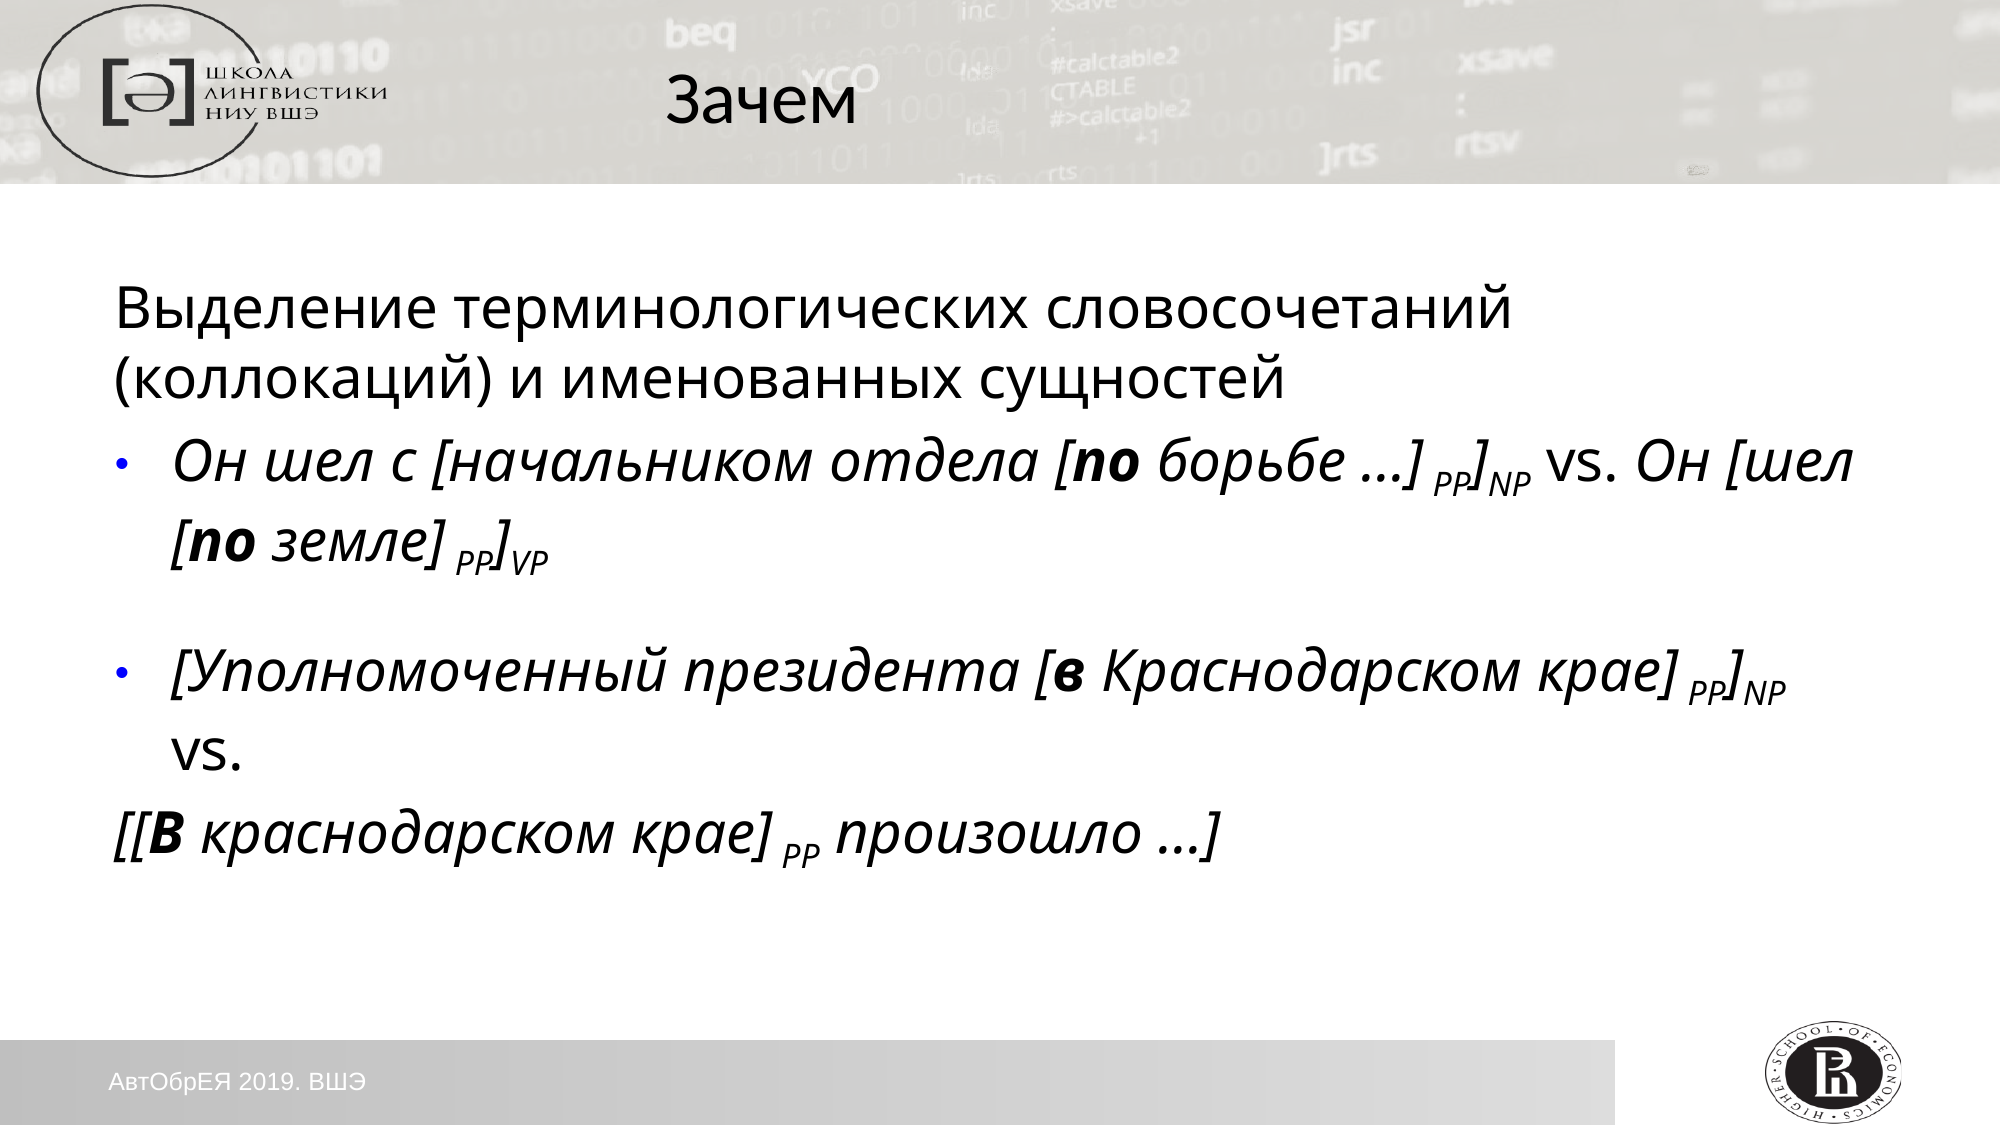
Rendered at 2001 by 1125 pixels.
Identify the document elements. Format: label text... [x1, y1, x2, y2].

title Зачем [650, 0, 2000, 188]
footer АвтОбрЕЯ 2019. ВШЭ [0, 1025, 475, 1104]
picture [31, 0, 387, 181]
picture [1765, 1021, 1902, 1025]
picture [1765, 1104, 1902, 1125]
list Выделение терминологических словосочетаний (коллокаций) и именованных сущностей Он шел с [начальником отдела [по борьбе ...] PP]NP vs. Он [шел [по земле] PP]VP [Уполномоченный президента [в Краснодарском крае] PP]NP vs. [[В краснодарском крае] PP произошло ...] [99, 262, 1900, 1005]
slide_number 5 [1650, 1025, 2000, 1104]
